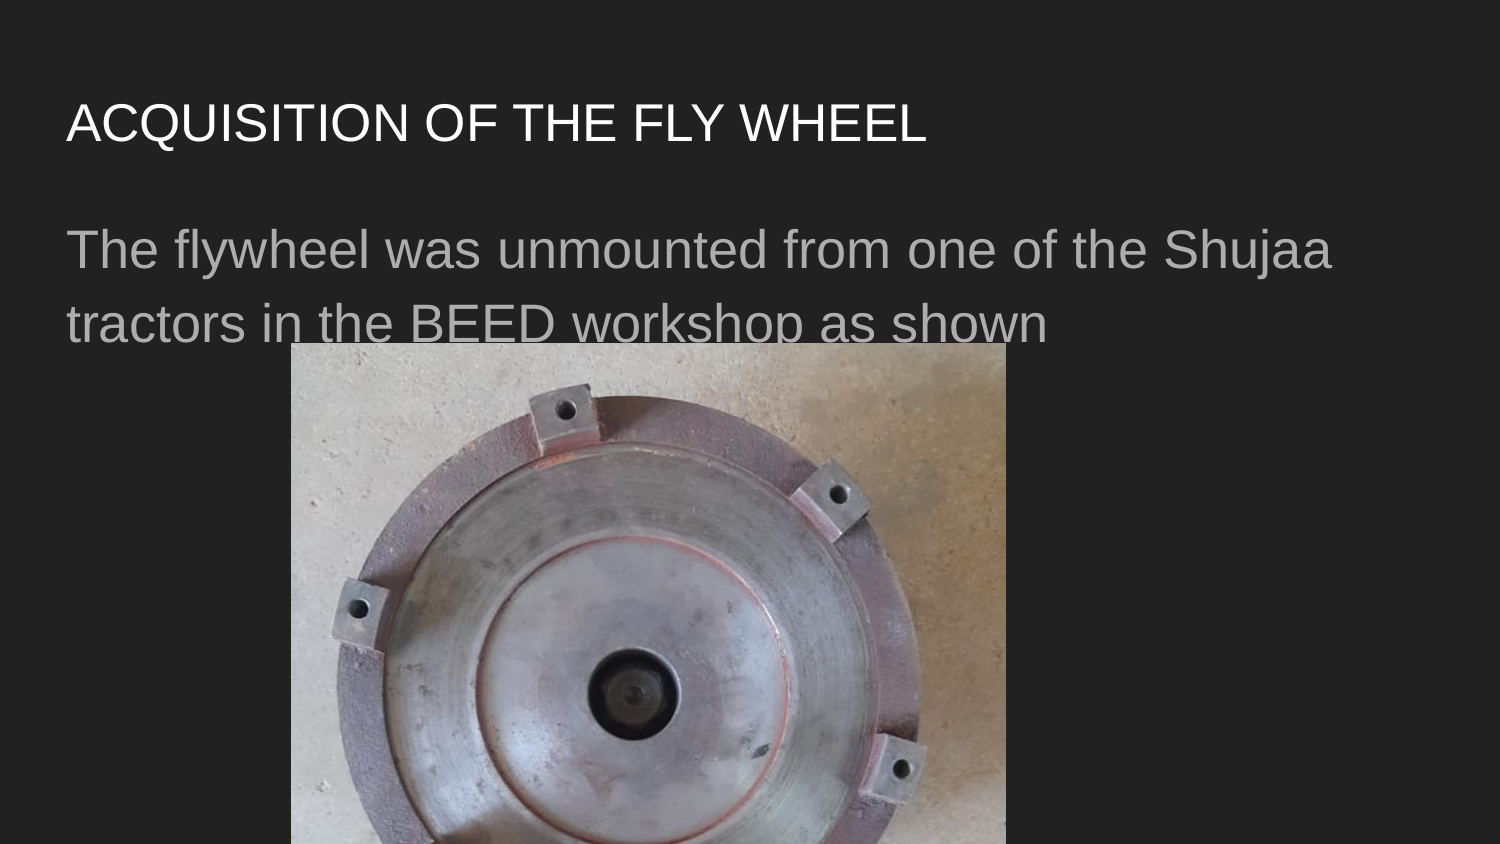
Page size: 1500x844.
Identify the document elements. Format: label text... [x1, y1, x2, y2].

list The flywheel was unmounted from one of the Shujaa tractors in the BEED workshop as shown [51, 189, 1449, 750]
title ACQUISITION OF THE FLY WHEEL [51, 72, 1449, 167]
picture [290, 343, 1006, 844]
